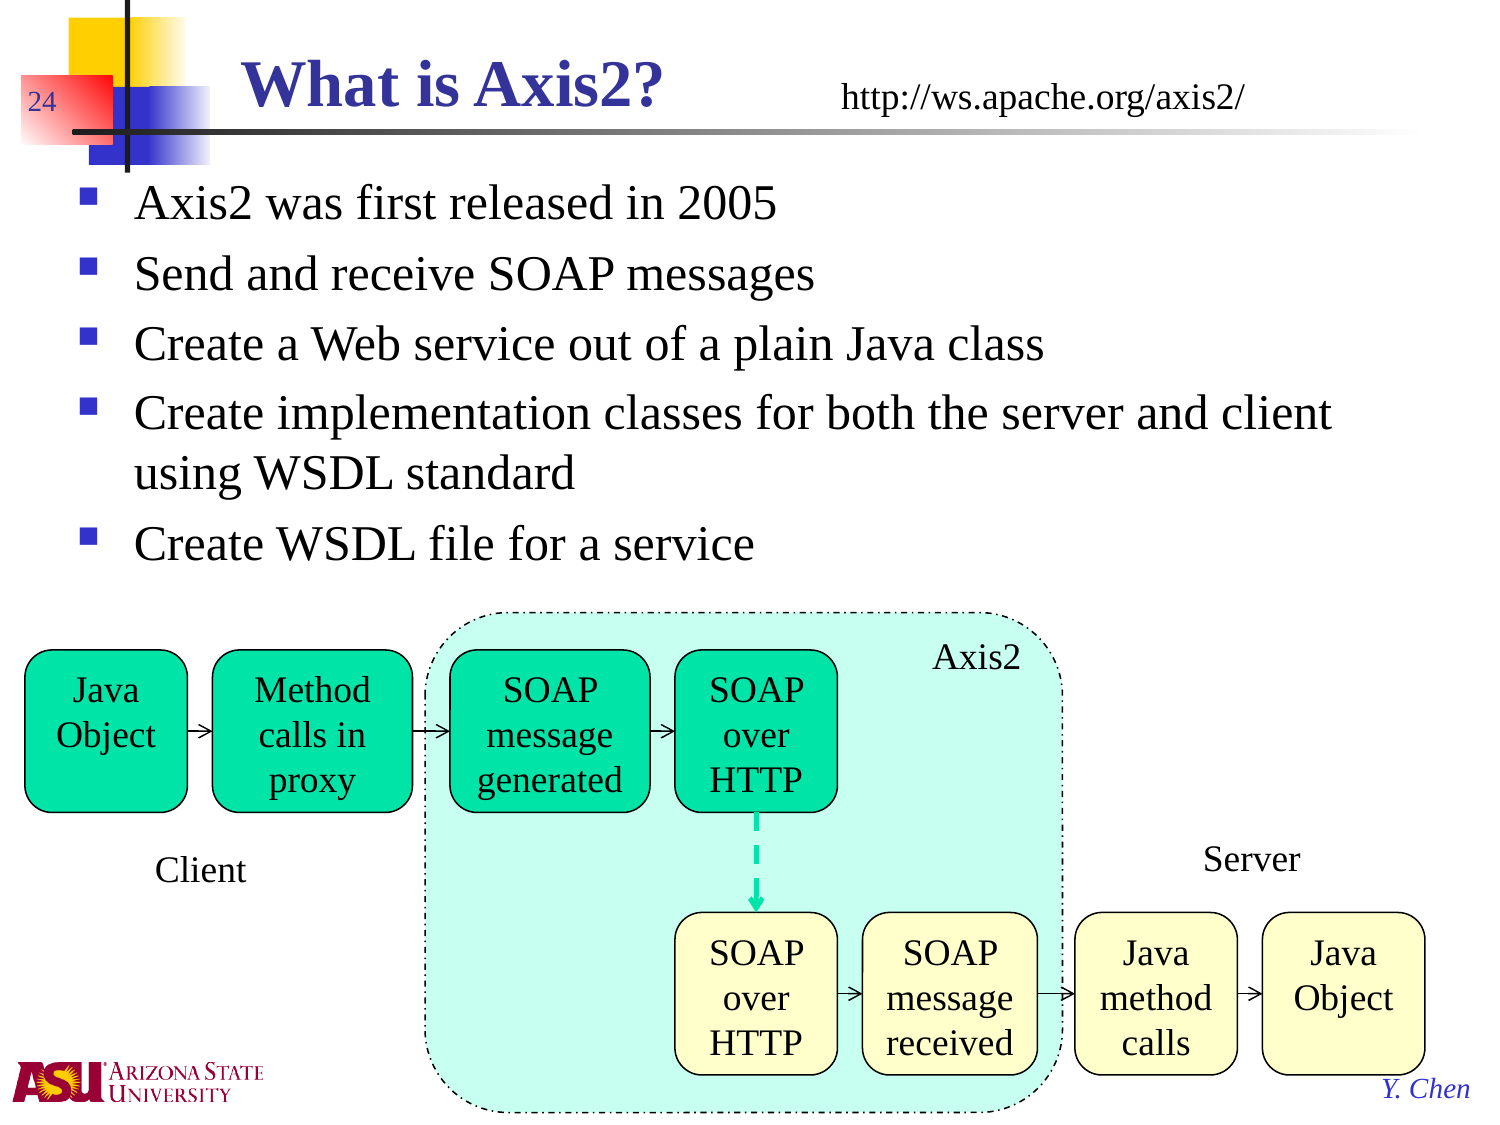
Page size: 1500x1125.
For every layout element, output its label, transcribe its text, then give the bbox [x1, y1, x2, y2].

list Axis2 was first released in 2005 Send and receive SOAP messages Create a Web service out of a plain Java class Create implementation classes for both the server and client using WSDL standard Create WSDL file for a service [62, 162, 1457, 588]
text_box Method calls in proxy [212, 649, 413, 813]
text_box Java Object [1262, 912, 1425, 1075]
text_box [424, 612, 1063, 1113]
title What is Axis2? [225, 24, 1438, 128]
text_box Server [1188, 826, 1316, 887]
picture [12, 1062, 263, 1102]
text_box Java Object [24, 649, 188, 813]
text_box Java method calls [1074, 912, 1238, 1075]
text_box Client [140, 837, 262, 898]
slide_number 24 [12, 49, 113, 126]
text_box http://ws.apache.org/axis2/ [826, 64, 1261, 124]
